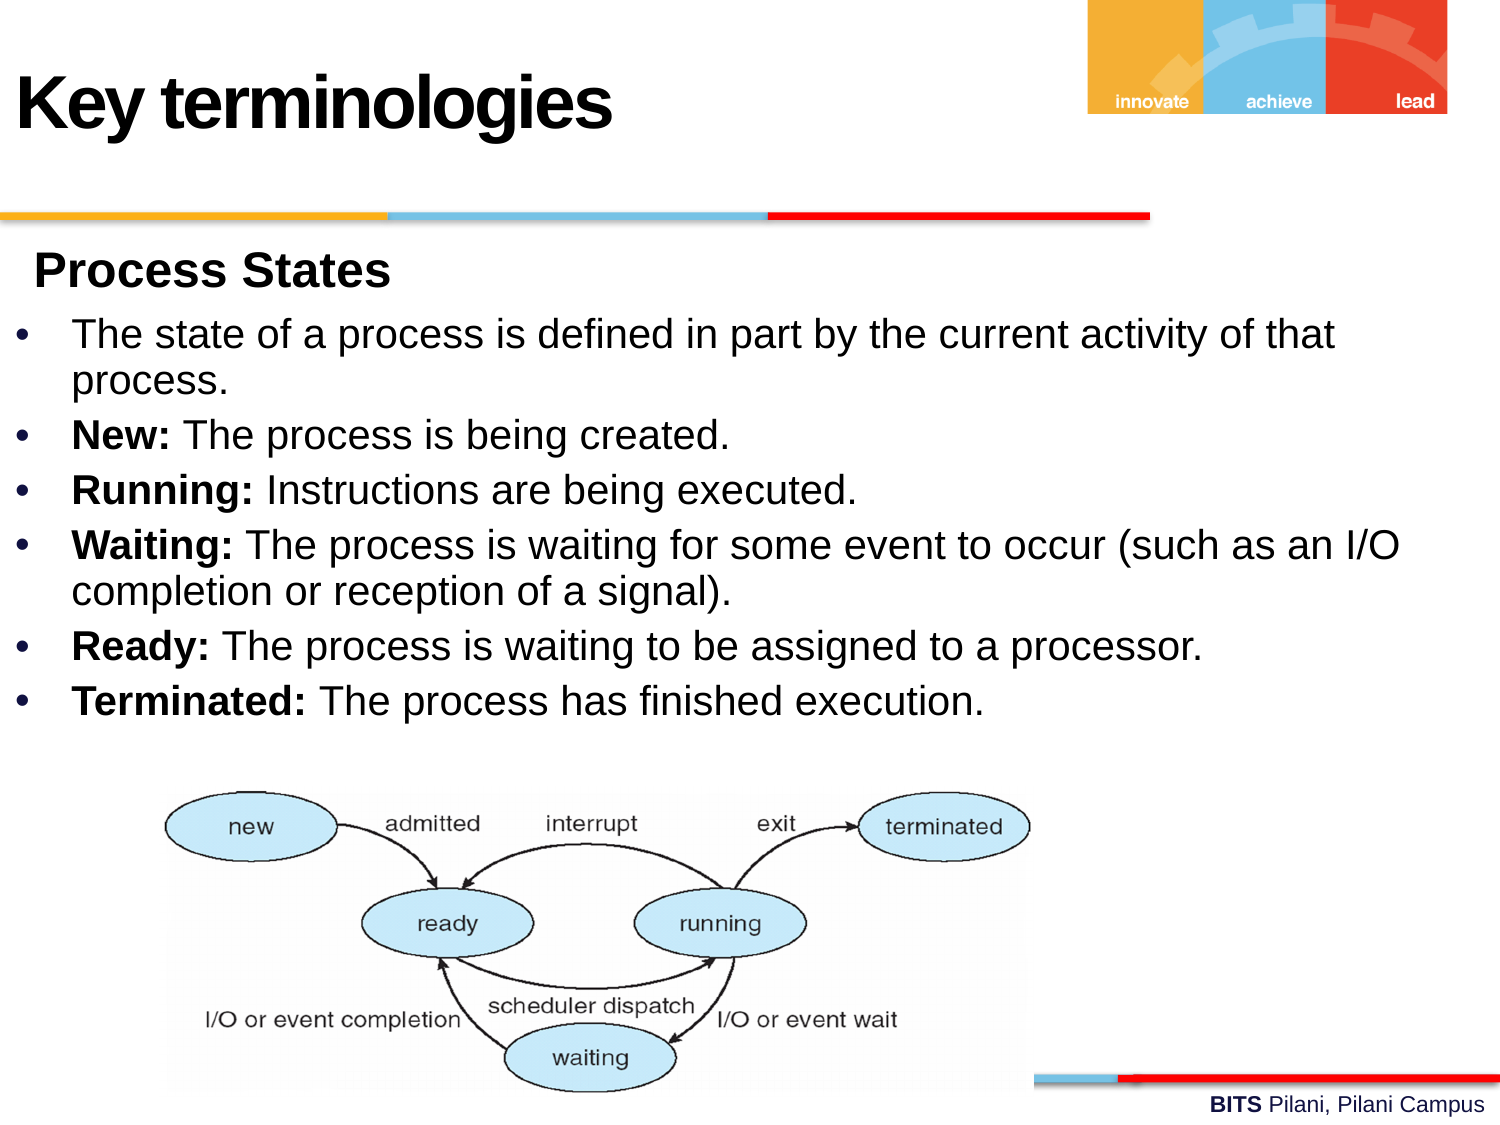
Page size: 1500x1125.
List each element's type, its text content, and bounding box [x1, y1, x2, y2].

picture [1087, 0, 1448, 114]
list Key terminologies [0, 5, 1105, 209]
list Process States The state of a process is defined in part by the current activity of that process. New: The process is being created. Running: Instructions are being executed. Waiting: The process is waiting for some event to occur (such as an I/O completion or reception of a signal). Ready: The process is waiting to be assigned to a processor. Terminated: The process has finished execution. [0, 219, 1500, 1071]
picture [159, 786, 1035, 1098]
